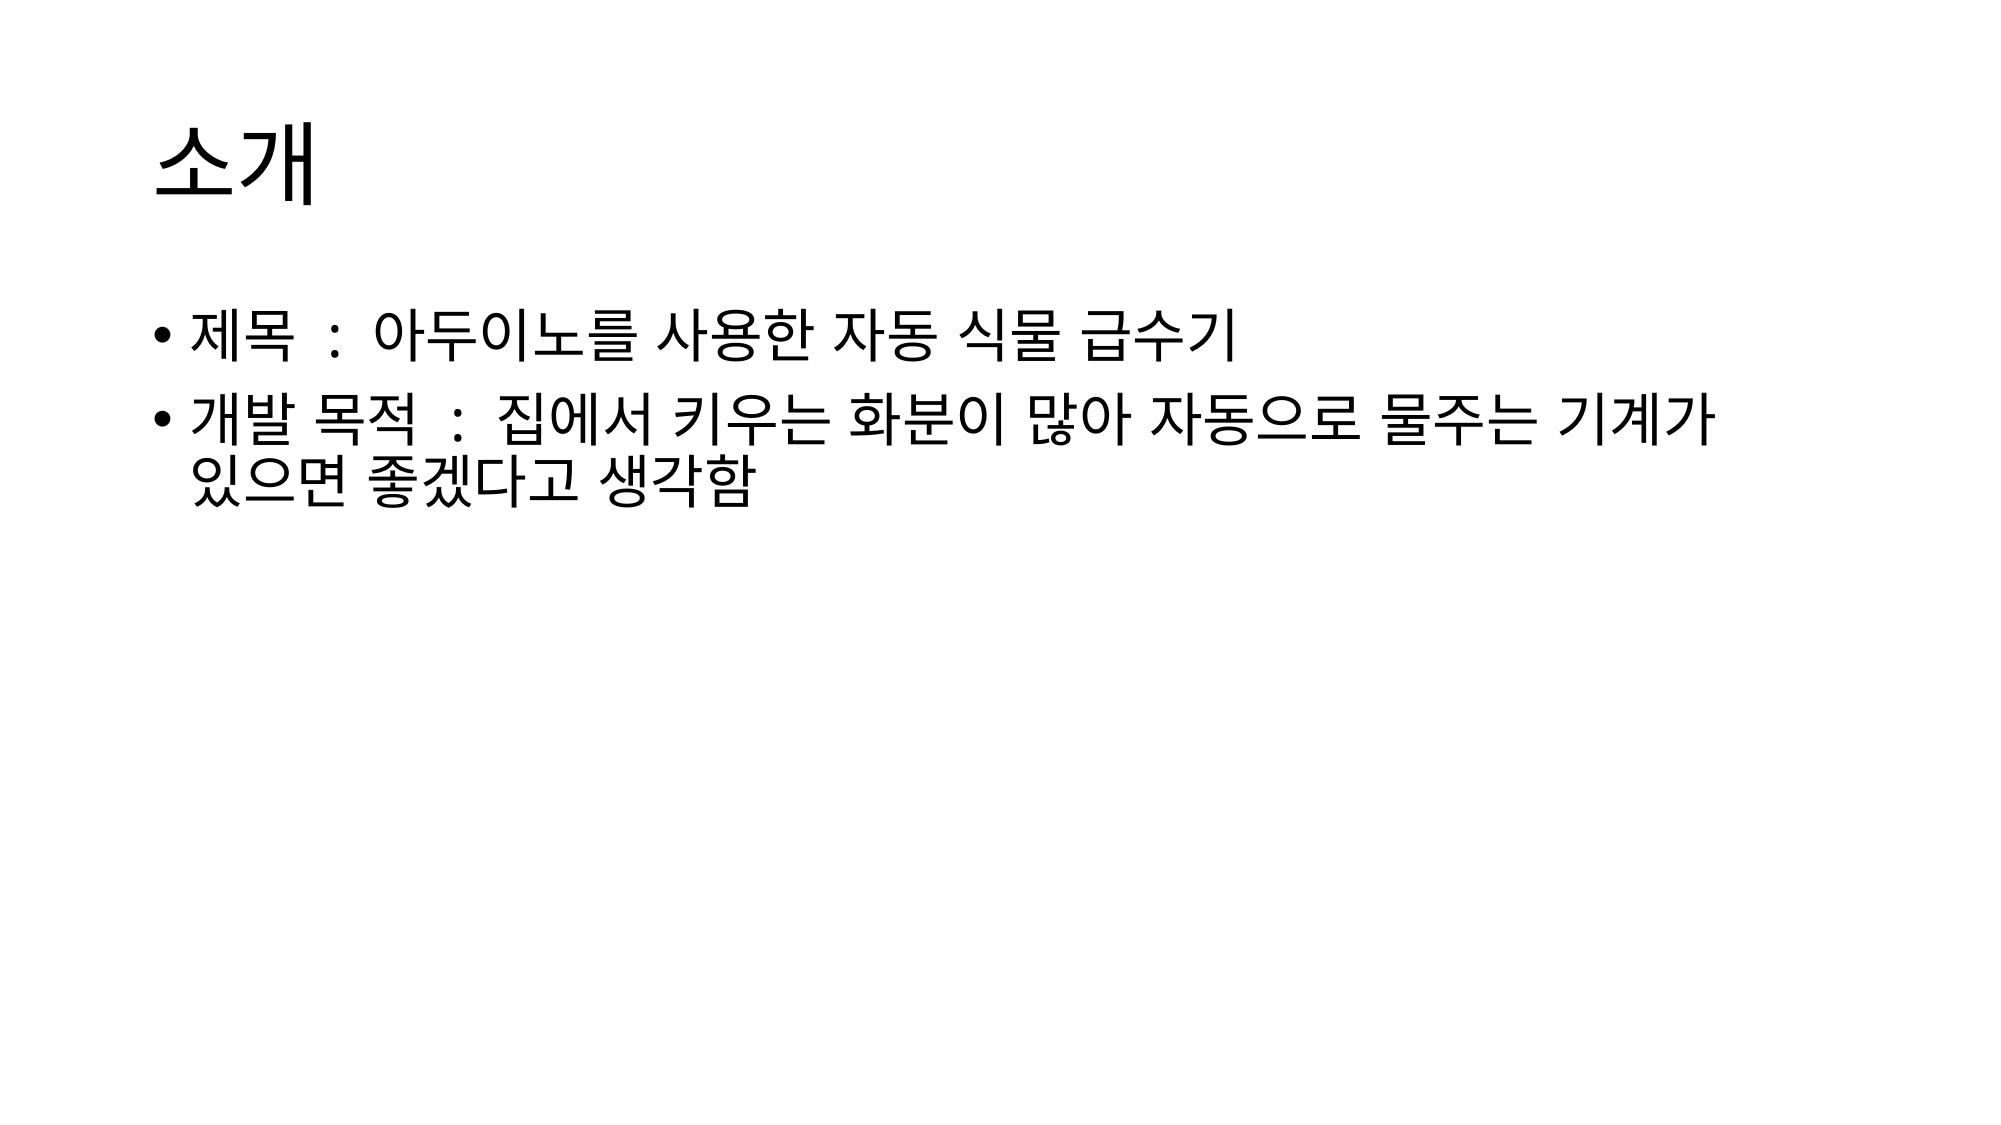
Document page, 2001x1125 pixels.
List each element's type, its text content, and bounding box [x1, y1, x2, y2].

title 소개 [137, 59, 1863, 278]
list 제목 : 아두이노를 사용한 자동 식물 급수기 개발 목적 : 집에서 키우는 화분이 많아 자동으로 물주는 기계가 있으면 좋겠다고 생각함 [137, 299, 1863, 1014]
